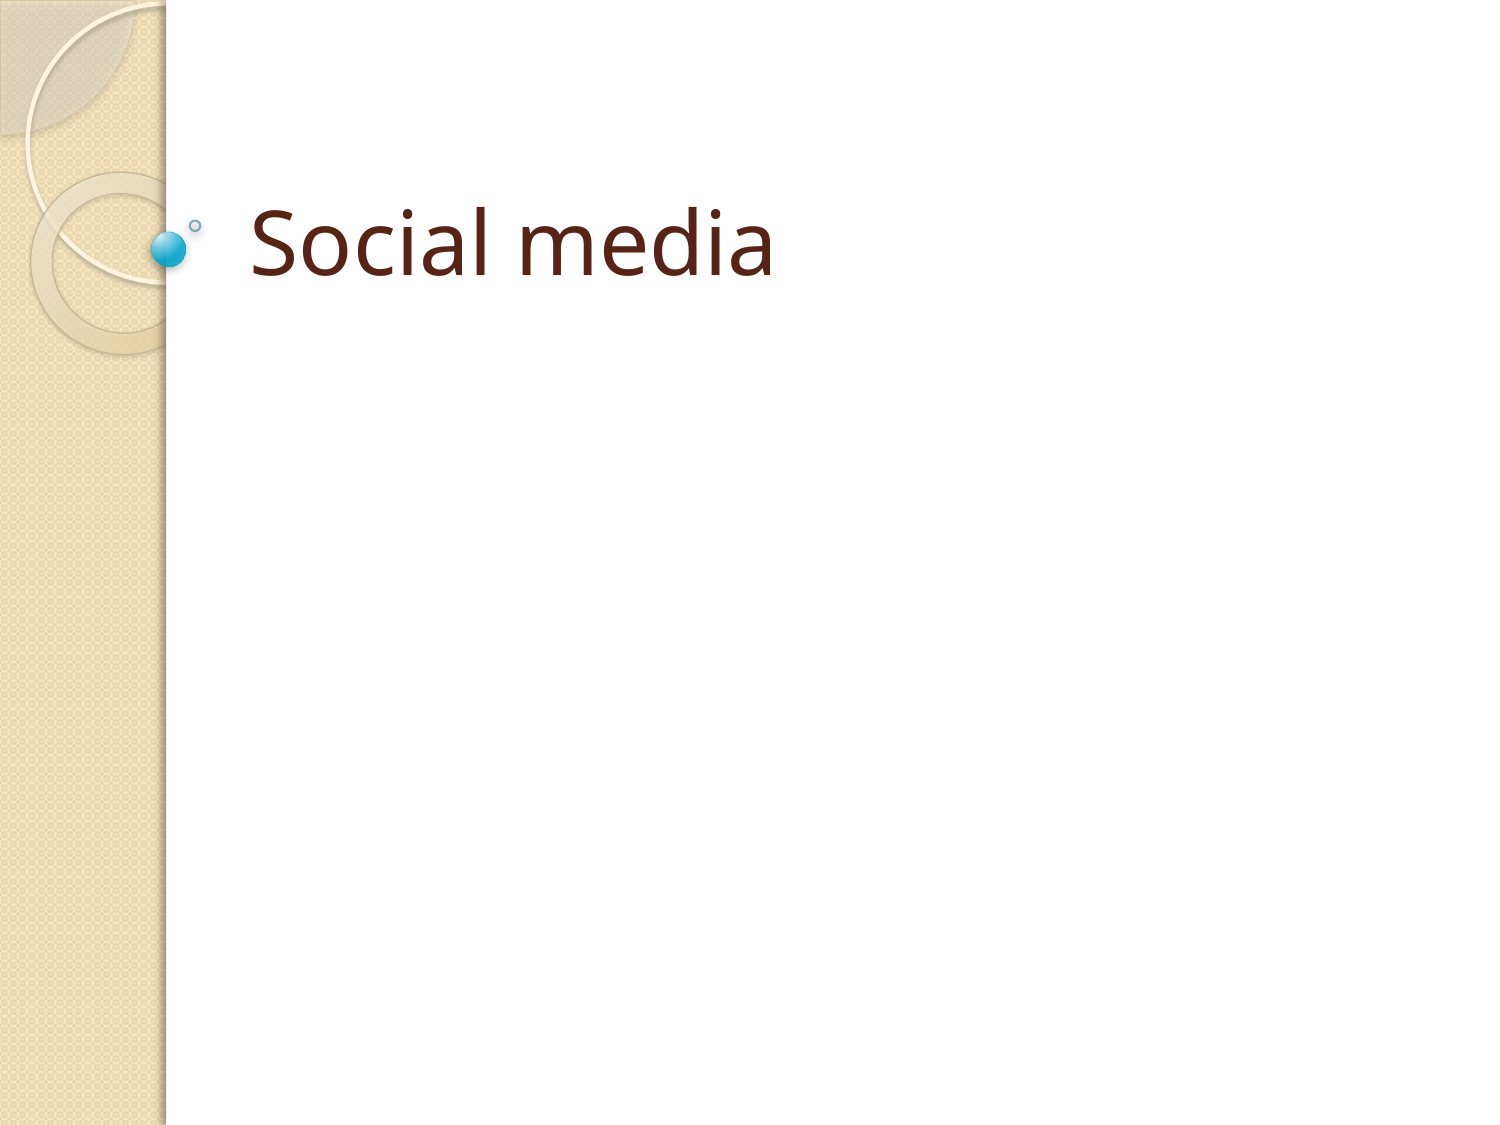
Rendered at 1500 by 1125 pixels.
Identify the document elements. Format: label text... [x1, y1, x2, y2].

title Social media [234, 59, 1450, 301]
